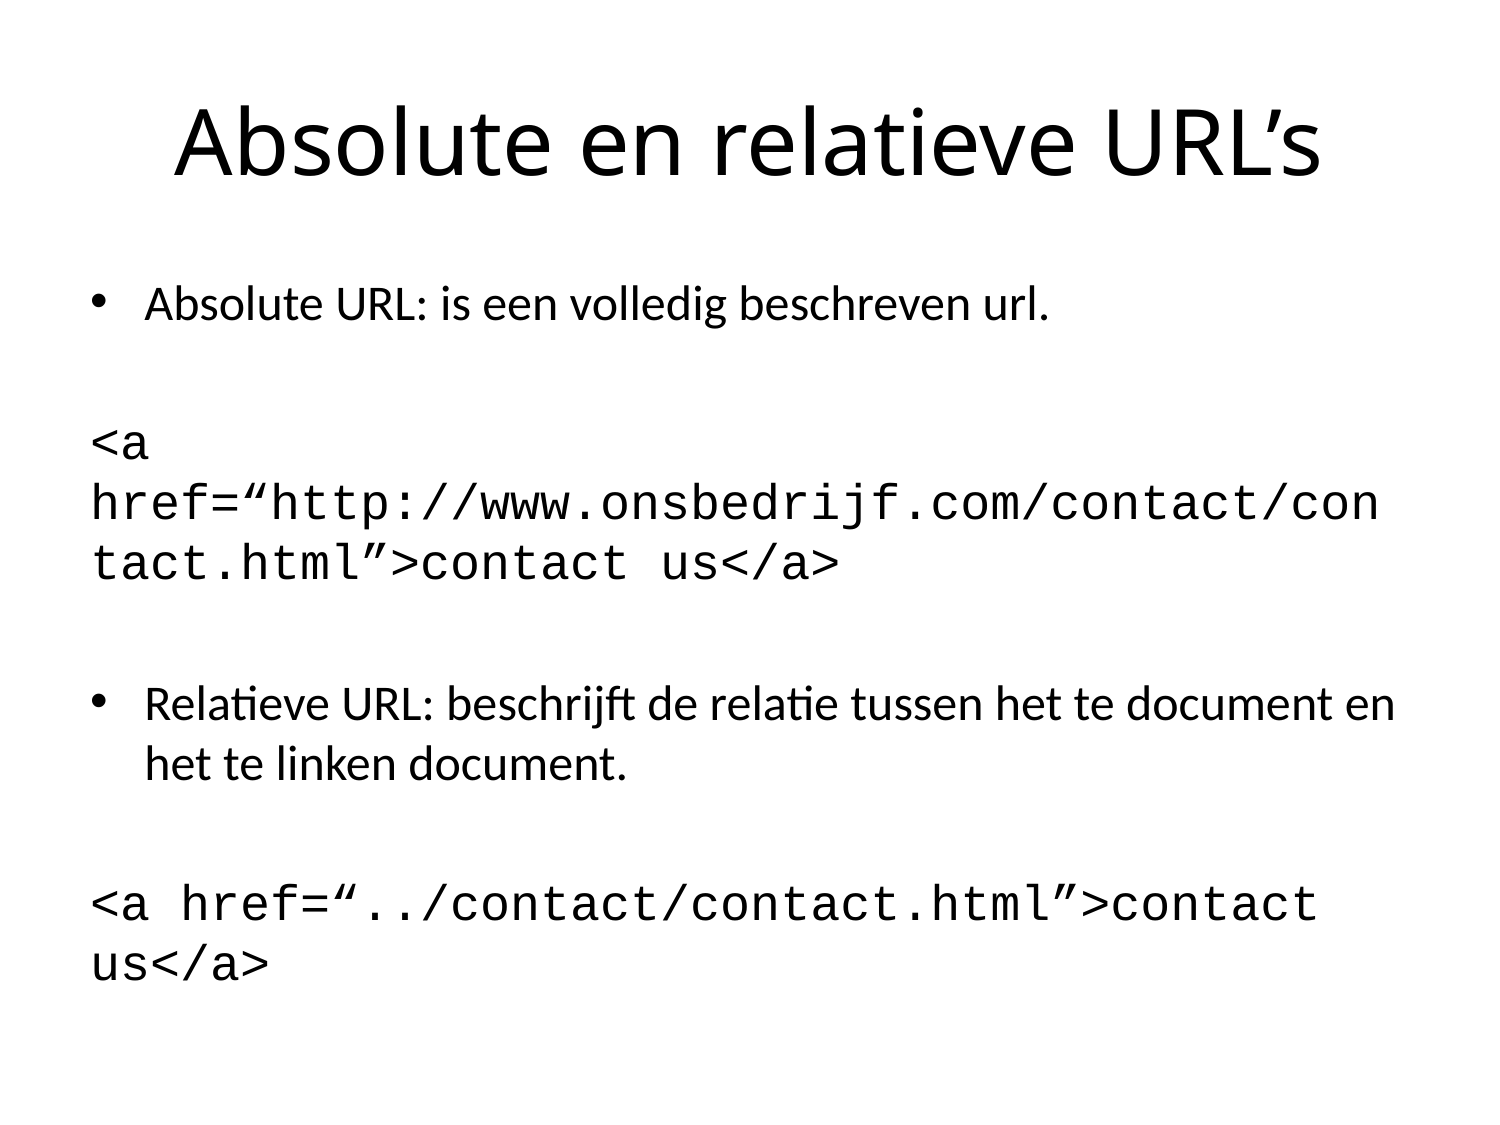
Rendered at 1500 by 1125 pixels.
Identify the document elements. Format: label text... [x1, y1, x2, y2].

title Absolute en relatieve URL’s [75, 45, 1425, 233]
list Absolute URL: is een volledig beschreven url. <a href=“http://www.onsbedrijf.com/contact/contact.html”>contact us</a> Relatieve URL: beschrijft de relatie tussen het te document en het te linken document. <a href=“../contact/contact.html”>contact us</a> [75, 262, 1425, 1005]
